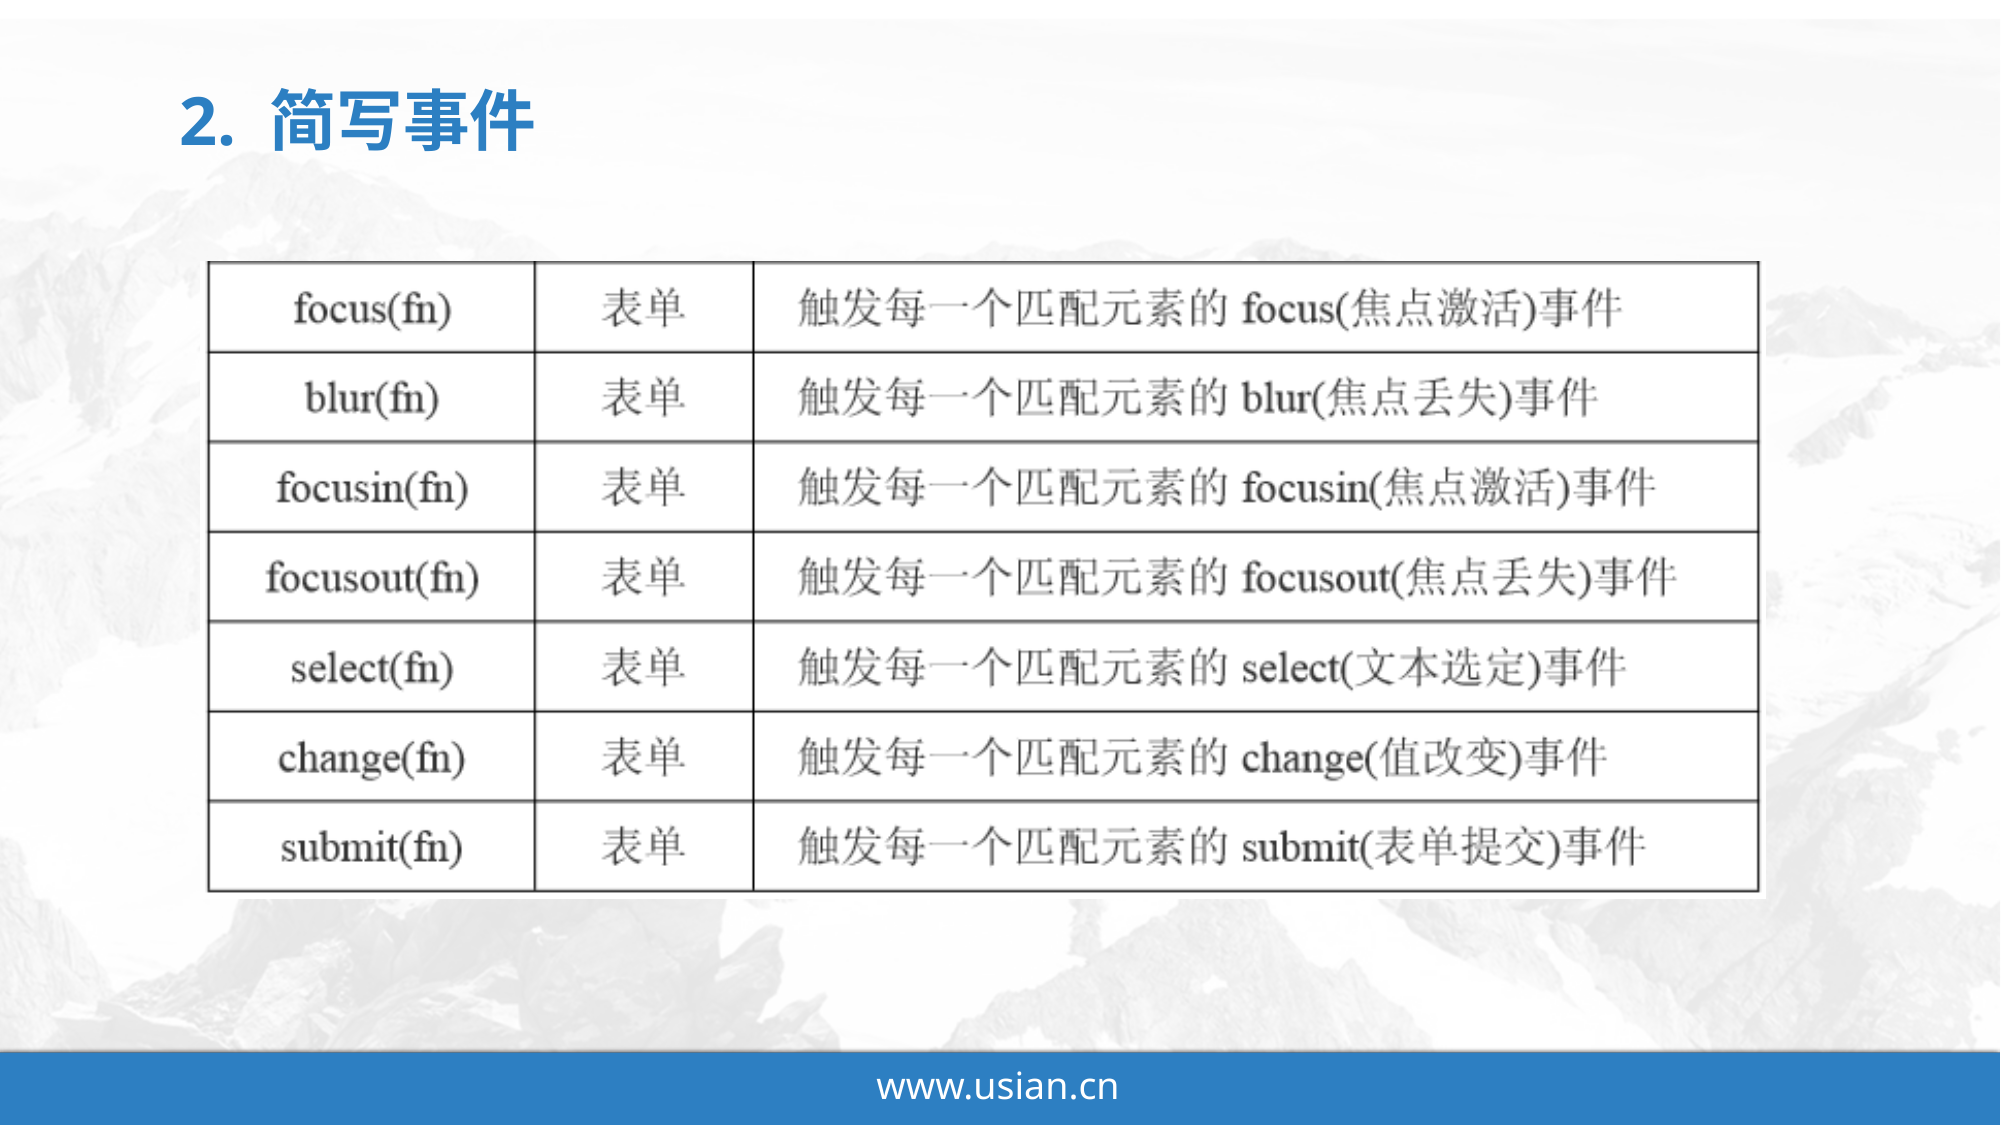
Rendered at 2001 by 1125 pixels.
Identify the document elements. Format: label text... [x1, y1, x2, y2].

picture [0, 0, 2001, 1125]
title 2. 简写事件 [138, 59, 1202, 168]
list [137, 246, 1863, 1014]
